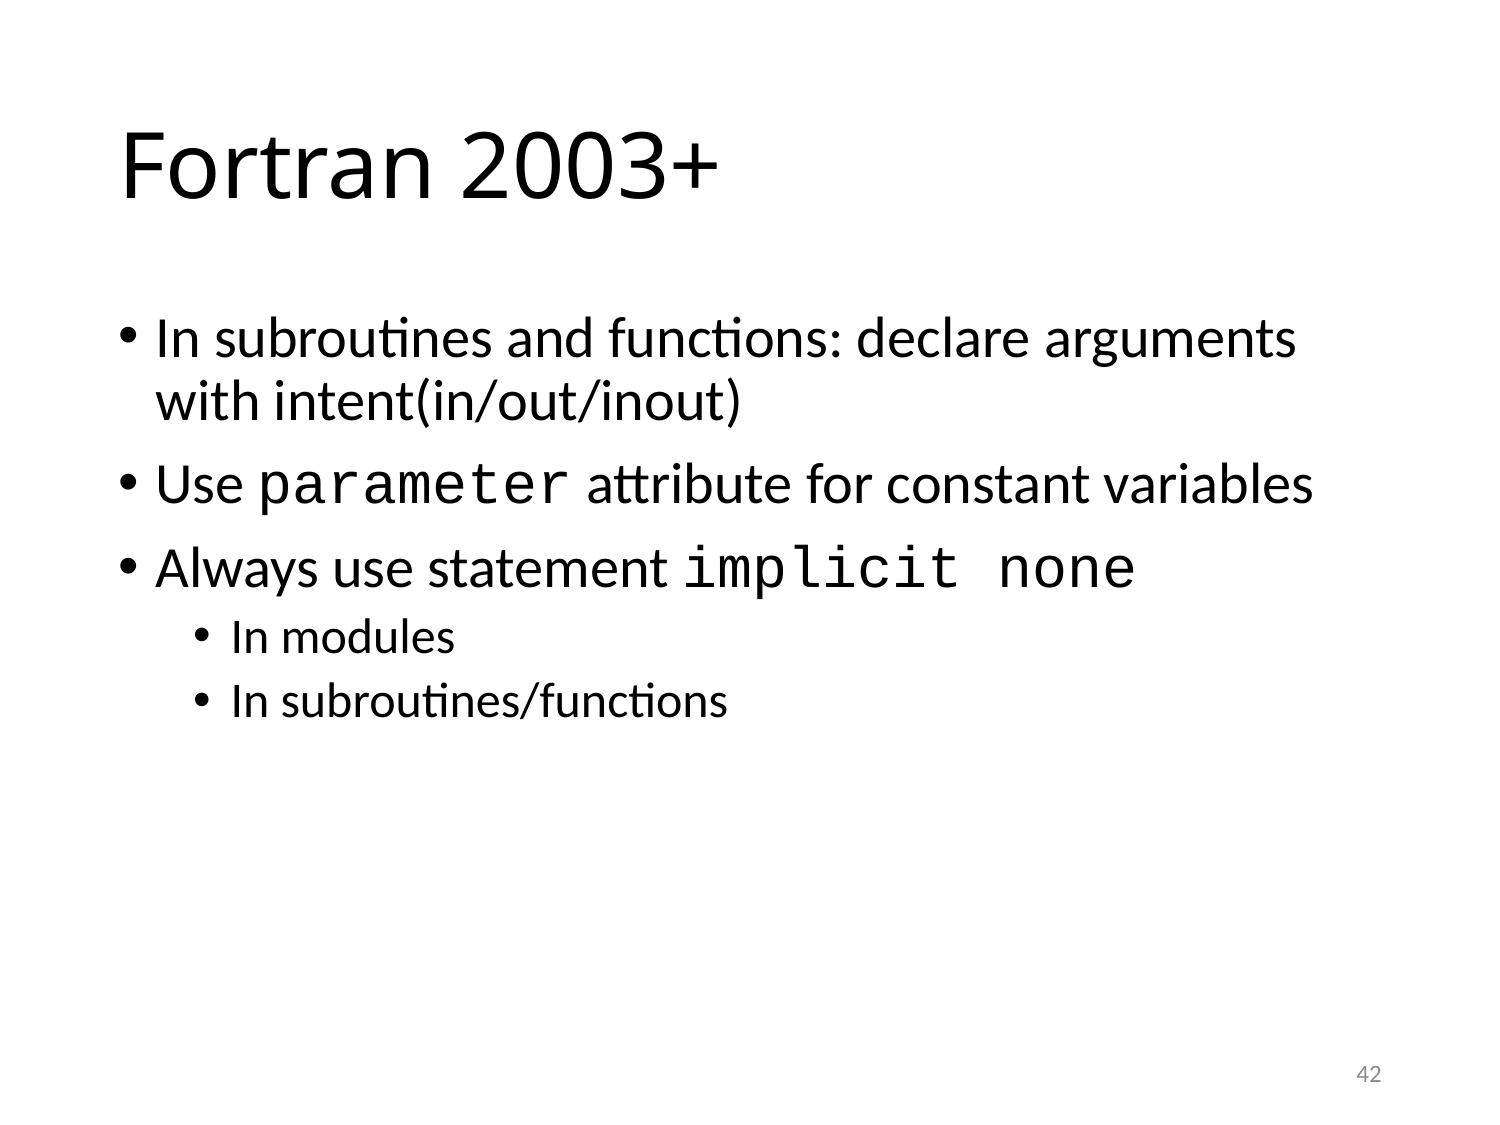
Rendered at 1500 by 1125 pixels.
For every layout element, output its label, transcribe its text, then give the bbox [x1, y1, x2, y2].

title Fortran 2003+ [103, 59, 1397, 278]
slide_number 42 [1059, 1042, 1397, 1103]
list In subroutines and functions: declare arguments with intent(in/out/inout) Use parameter attribute for constant variables Always use statement implicit none In modules In subroutines/functions [103, 299, 1397, 1014]
